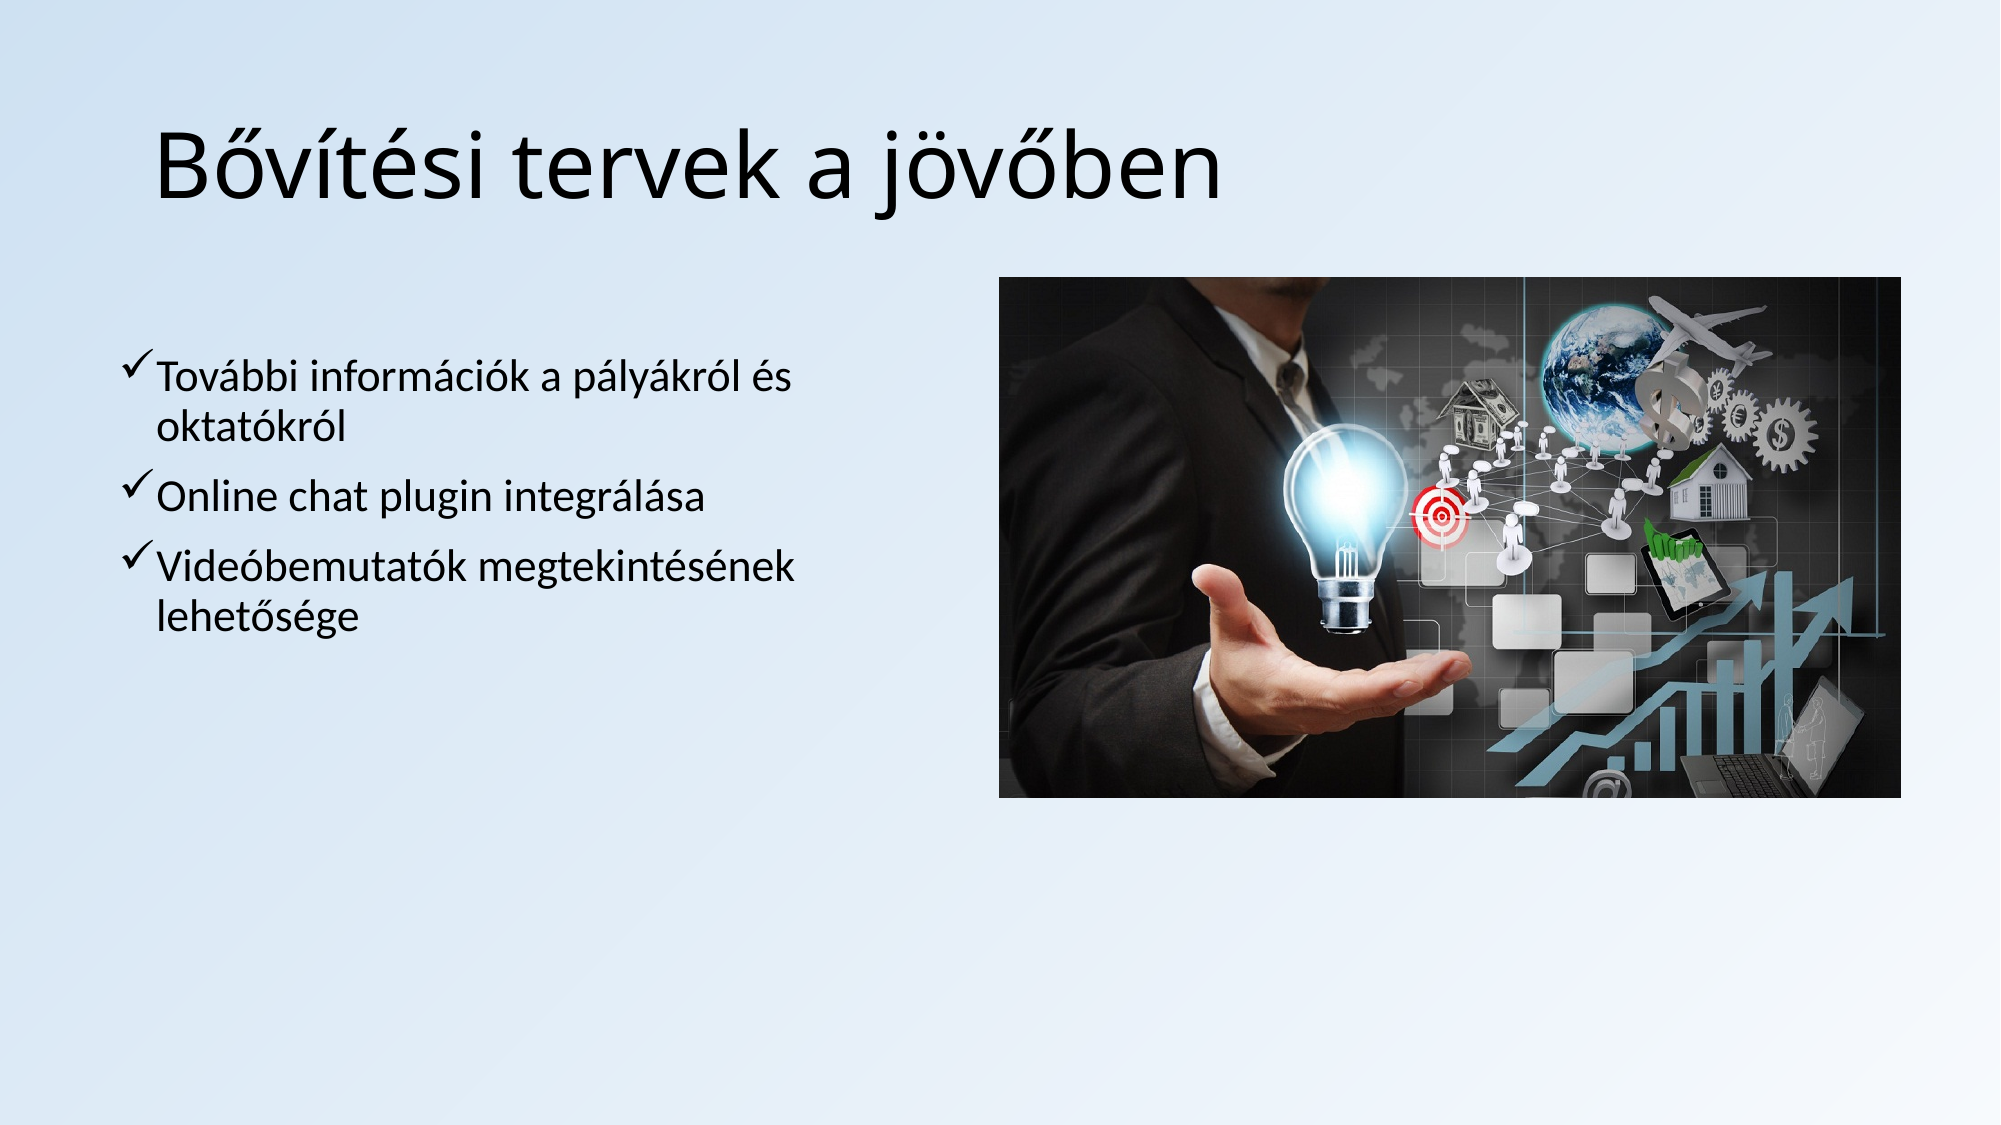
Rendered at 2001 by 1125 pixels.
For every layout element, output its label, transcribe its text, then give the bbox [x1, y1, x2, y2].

title Bővítési tervek a jövőben [137, 59, 1863, 278]
picture [999, 277, 1901, 798]
list További információk a pályákról és oktatókról Online chat plugin integrálása Videóbemutatók megtekintésének lehetősége [103, 344, 971, 770]
